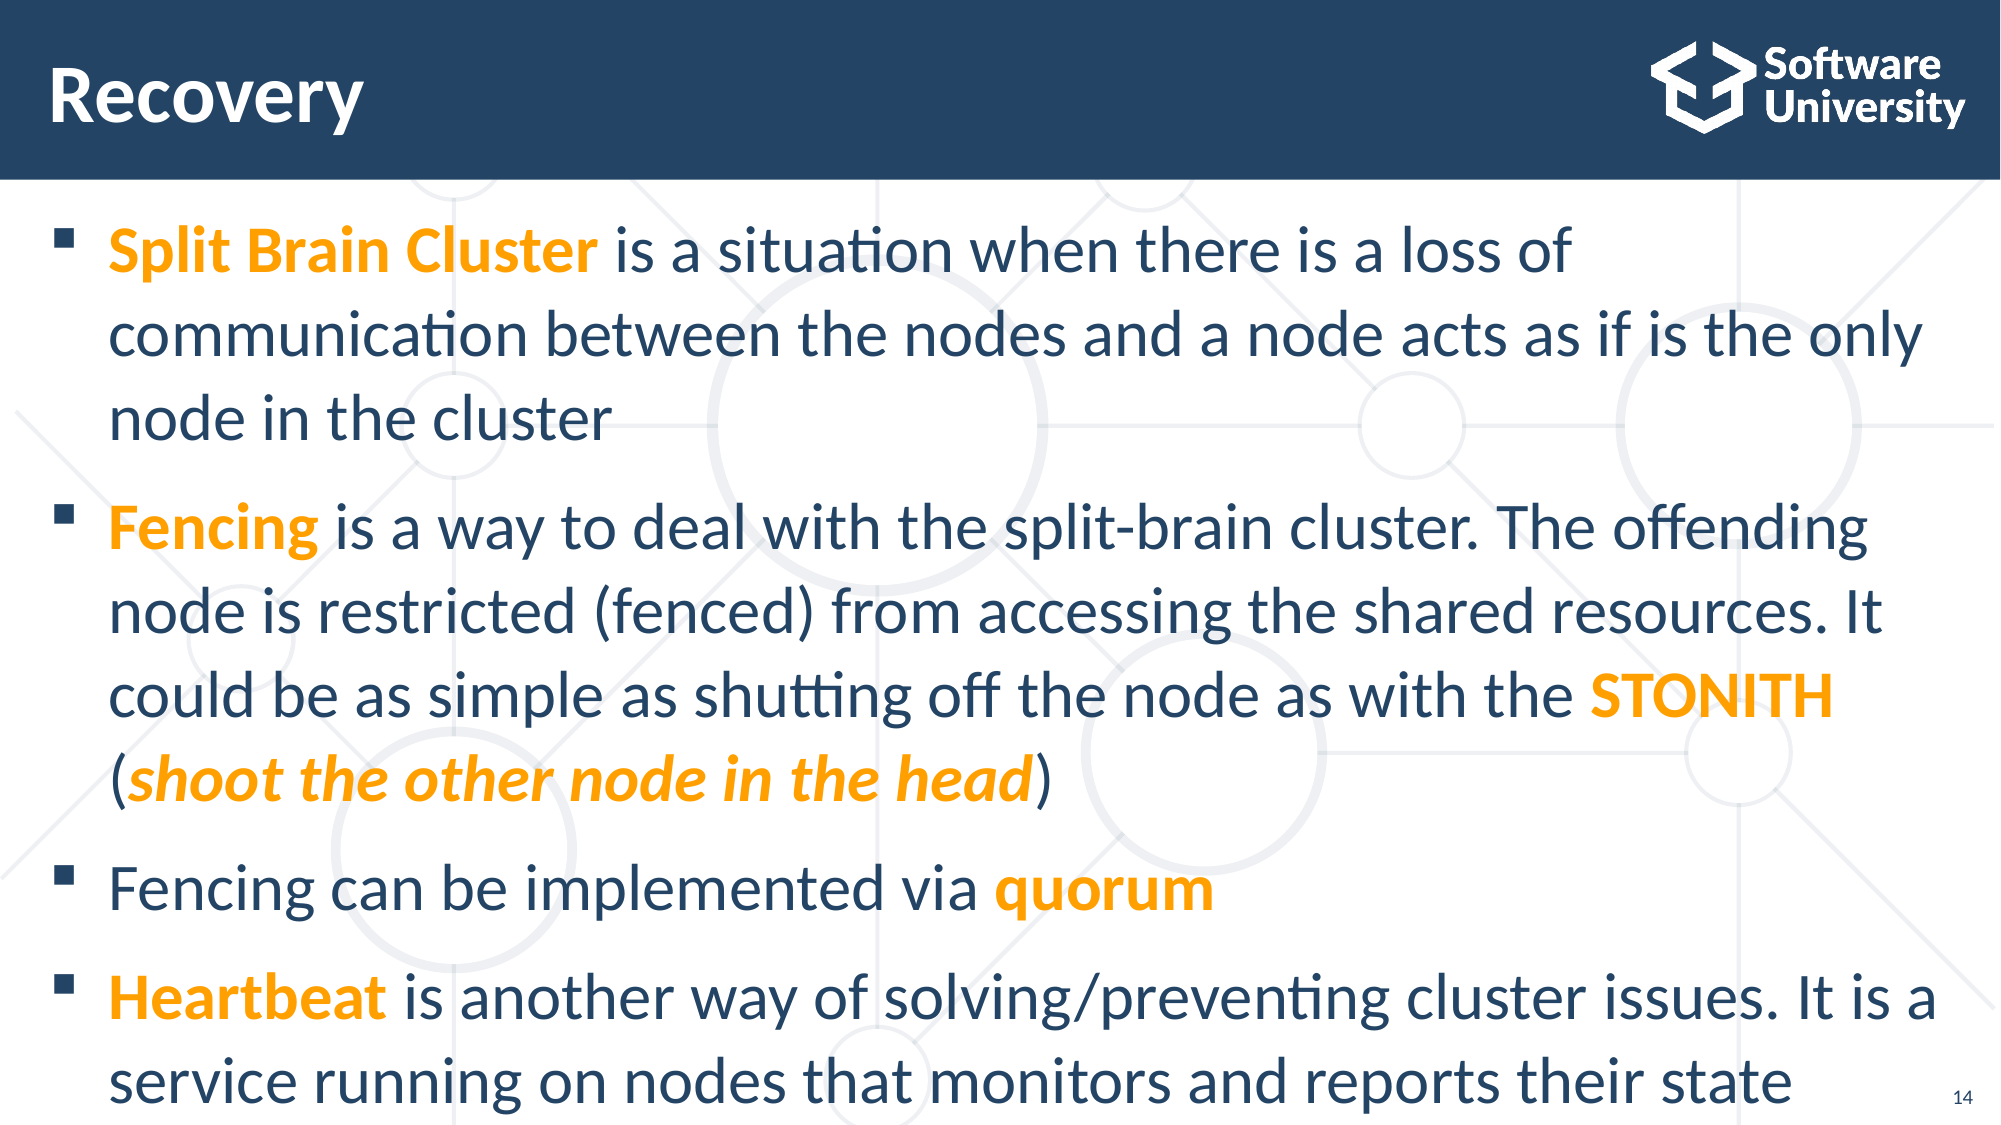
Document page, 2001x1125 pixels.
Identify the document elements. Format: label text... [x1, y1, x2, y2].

title Recovery [31, 16, 1625, 162]
picture [1651, 41, 1966, 134]
list Split Brain Cluster is a situation when there is a loss of communication between the nodes and a node acts as if is the only node in the cluster Fencing is a way to deal with the split-brain cluster. The offending node is restricted (fenced) from accessing the shared resources. It could be as simple as shutting off the node as with the STONITH (shoot the other node in the head) Fencing can be implemented via quorum Heartbeat is another way of solving/preventing cluster issues. It is a service running on nodes that monitors and reports their state [31, 196, 1970, 1104]
slide_number 14 [1927, 1067, 1989, 1117]
